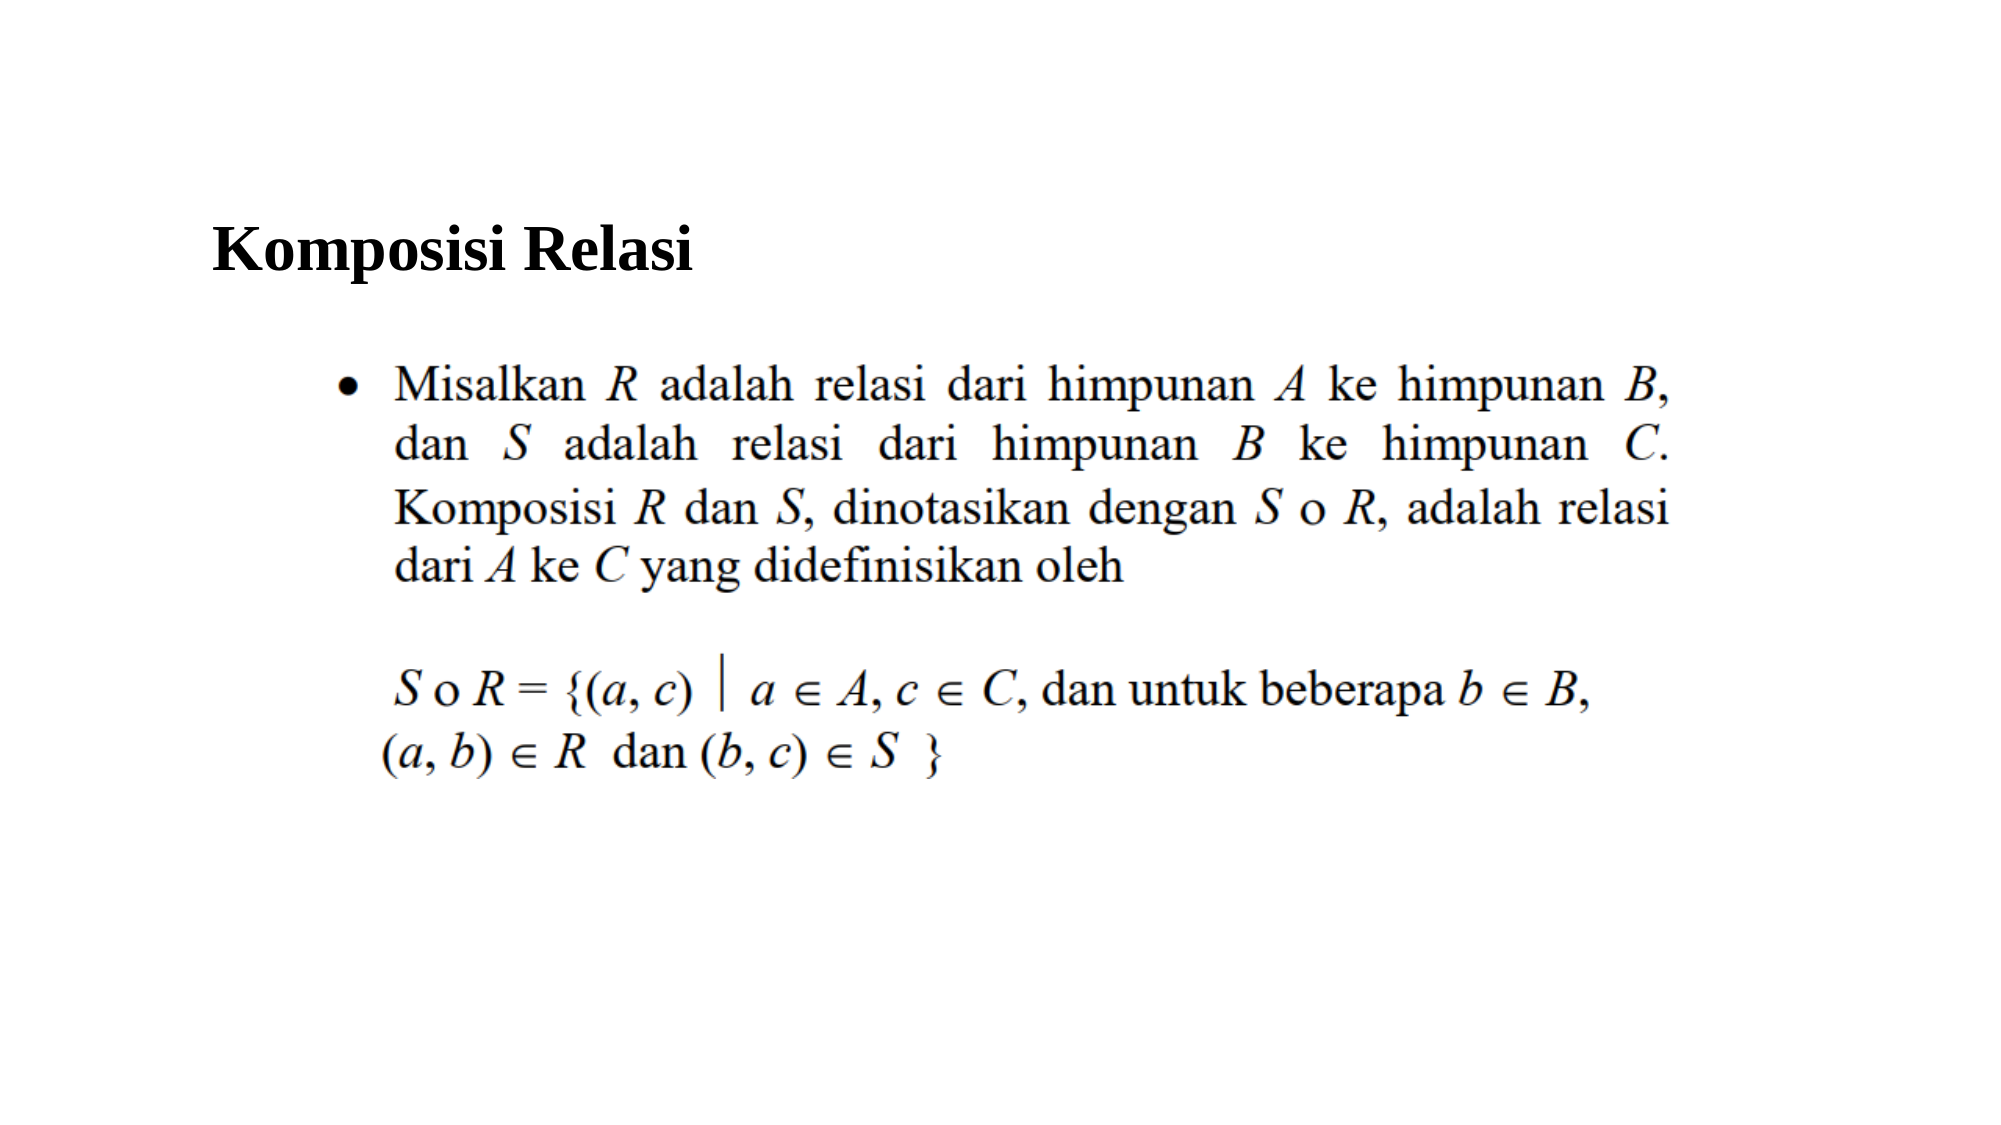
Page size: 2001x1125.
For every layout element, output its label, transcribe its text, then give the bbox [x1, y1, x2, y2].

picture [311, 345, 1689, 779]
title Komposisi Relasi [210, 148, 696, 339]
